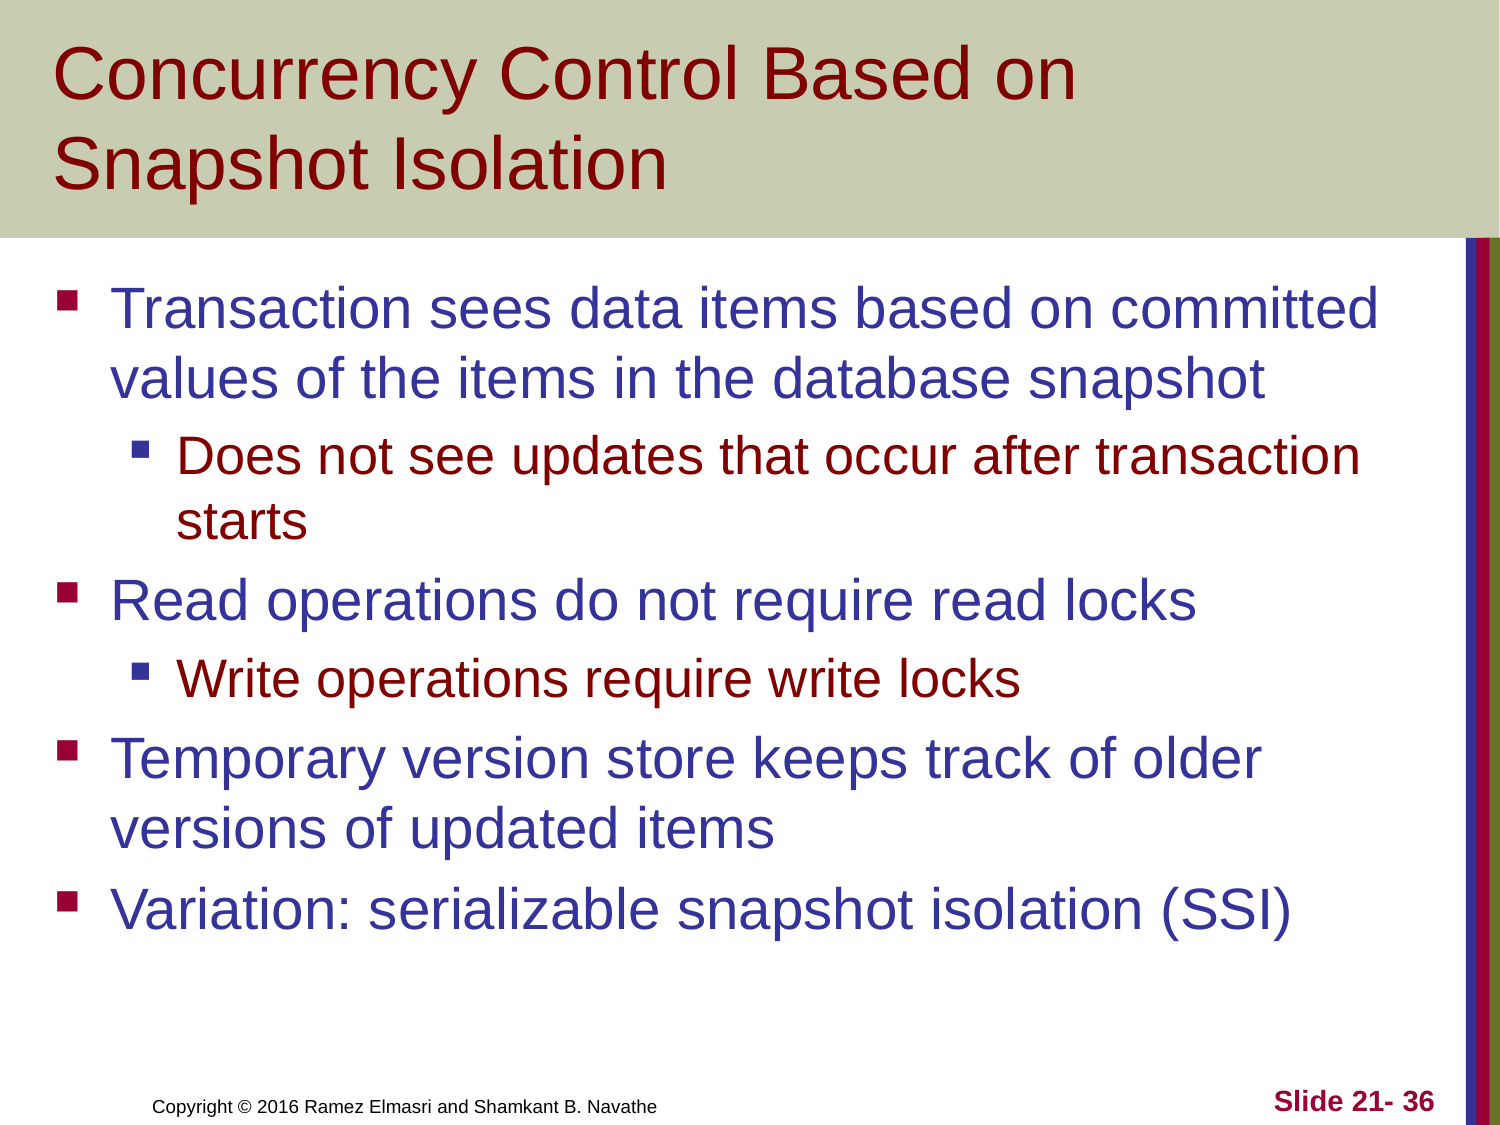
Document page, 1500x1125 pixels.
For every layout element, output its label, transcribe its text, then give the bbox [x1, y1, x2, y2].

list Transaction sees data items based on committed values of the items in the database snapshot Does not see updates that occur after transaction starts Read operations do not require read locks Write operations require write locks Temporary version store keeps track of older versions of updated items Variation: serializable snapshot isolation (SSI) [39, 262, 1400, 1013]
slide_number Slide 21- 36 [1137, 1049, 1451, 1125]
title Concurrency Control Based on Snapshot Isolation [37, 49, 1317, 213]
